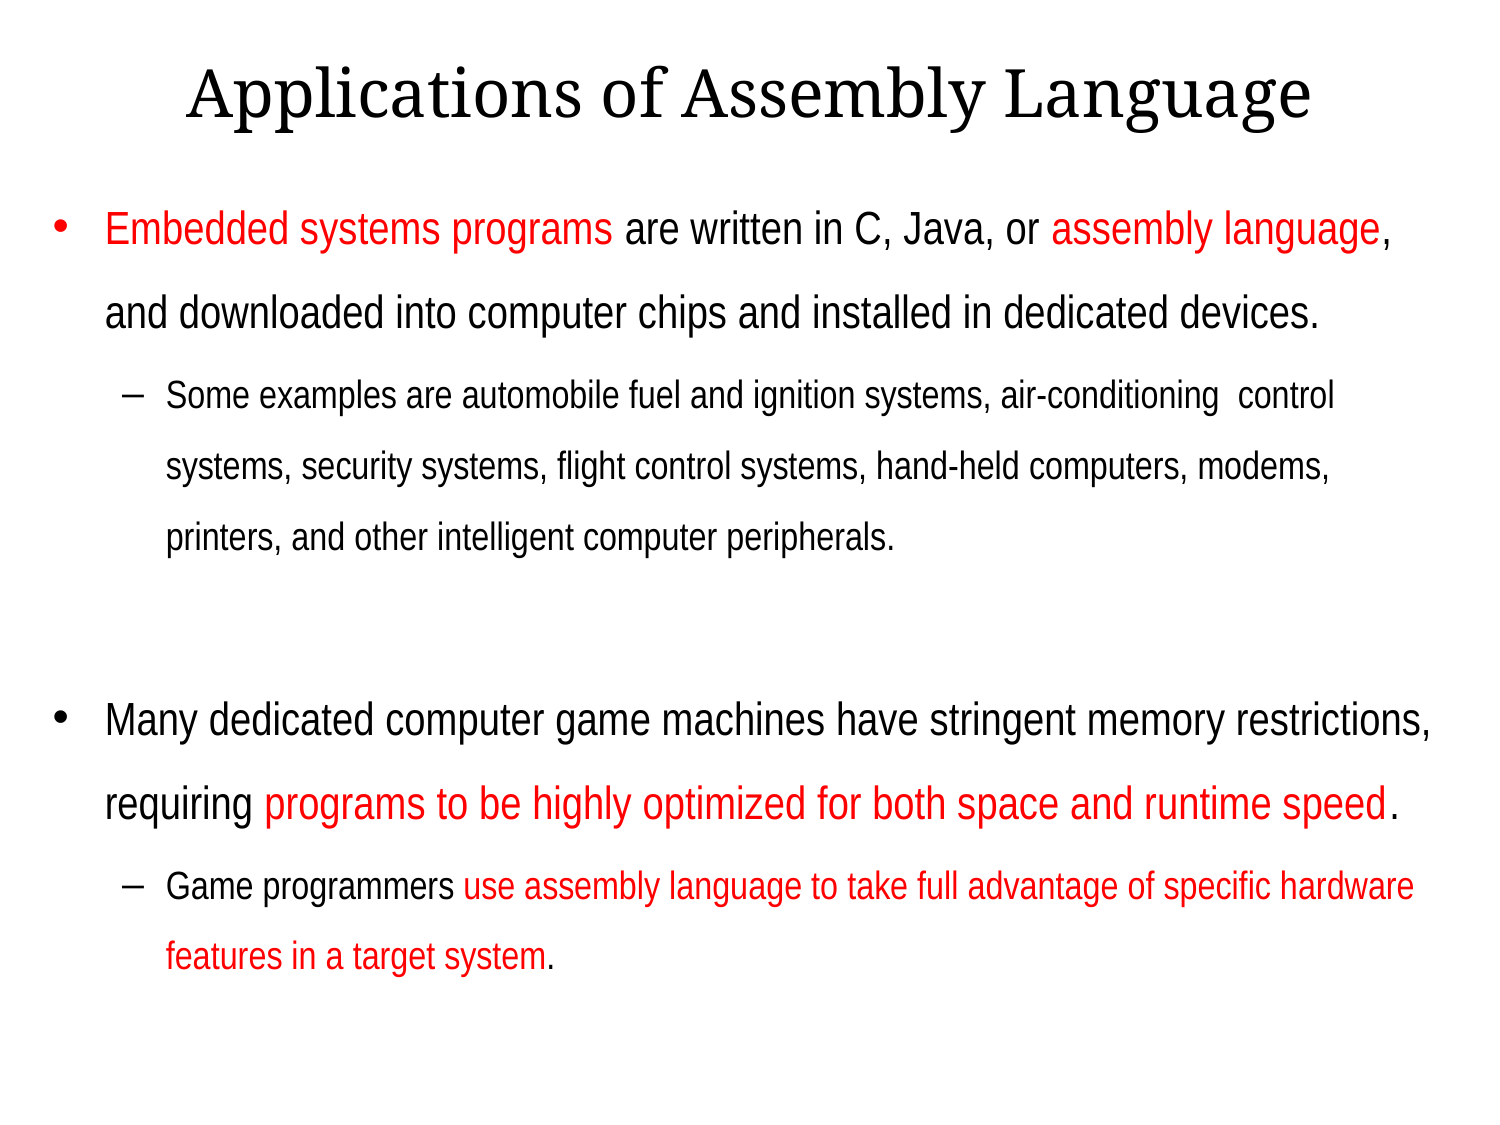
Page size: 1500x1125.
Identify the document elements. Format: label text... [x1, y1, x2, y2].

list Embedded systems programs are written in C, Java, or assembly language, and downloaded into computer chips and installed in dedicated devices. Some examples are automobile fuel and ignition systems, air-conditioning control systems, security systems, flight control systems, hand-held computers, modems, printers, and other intelligent computer peripherals. Many dedicated computer game machines have stringent memory restrictions, requiring programs to be highly optimized for both space and runtime speed. Game programmers use assembly language to take full advantage of specific hardware features in a target system. [37, 162, 1450, 1100]
title Applications of Assembly Language [75, 45, 1425, 138]
